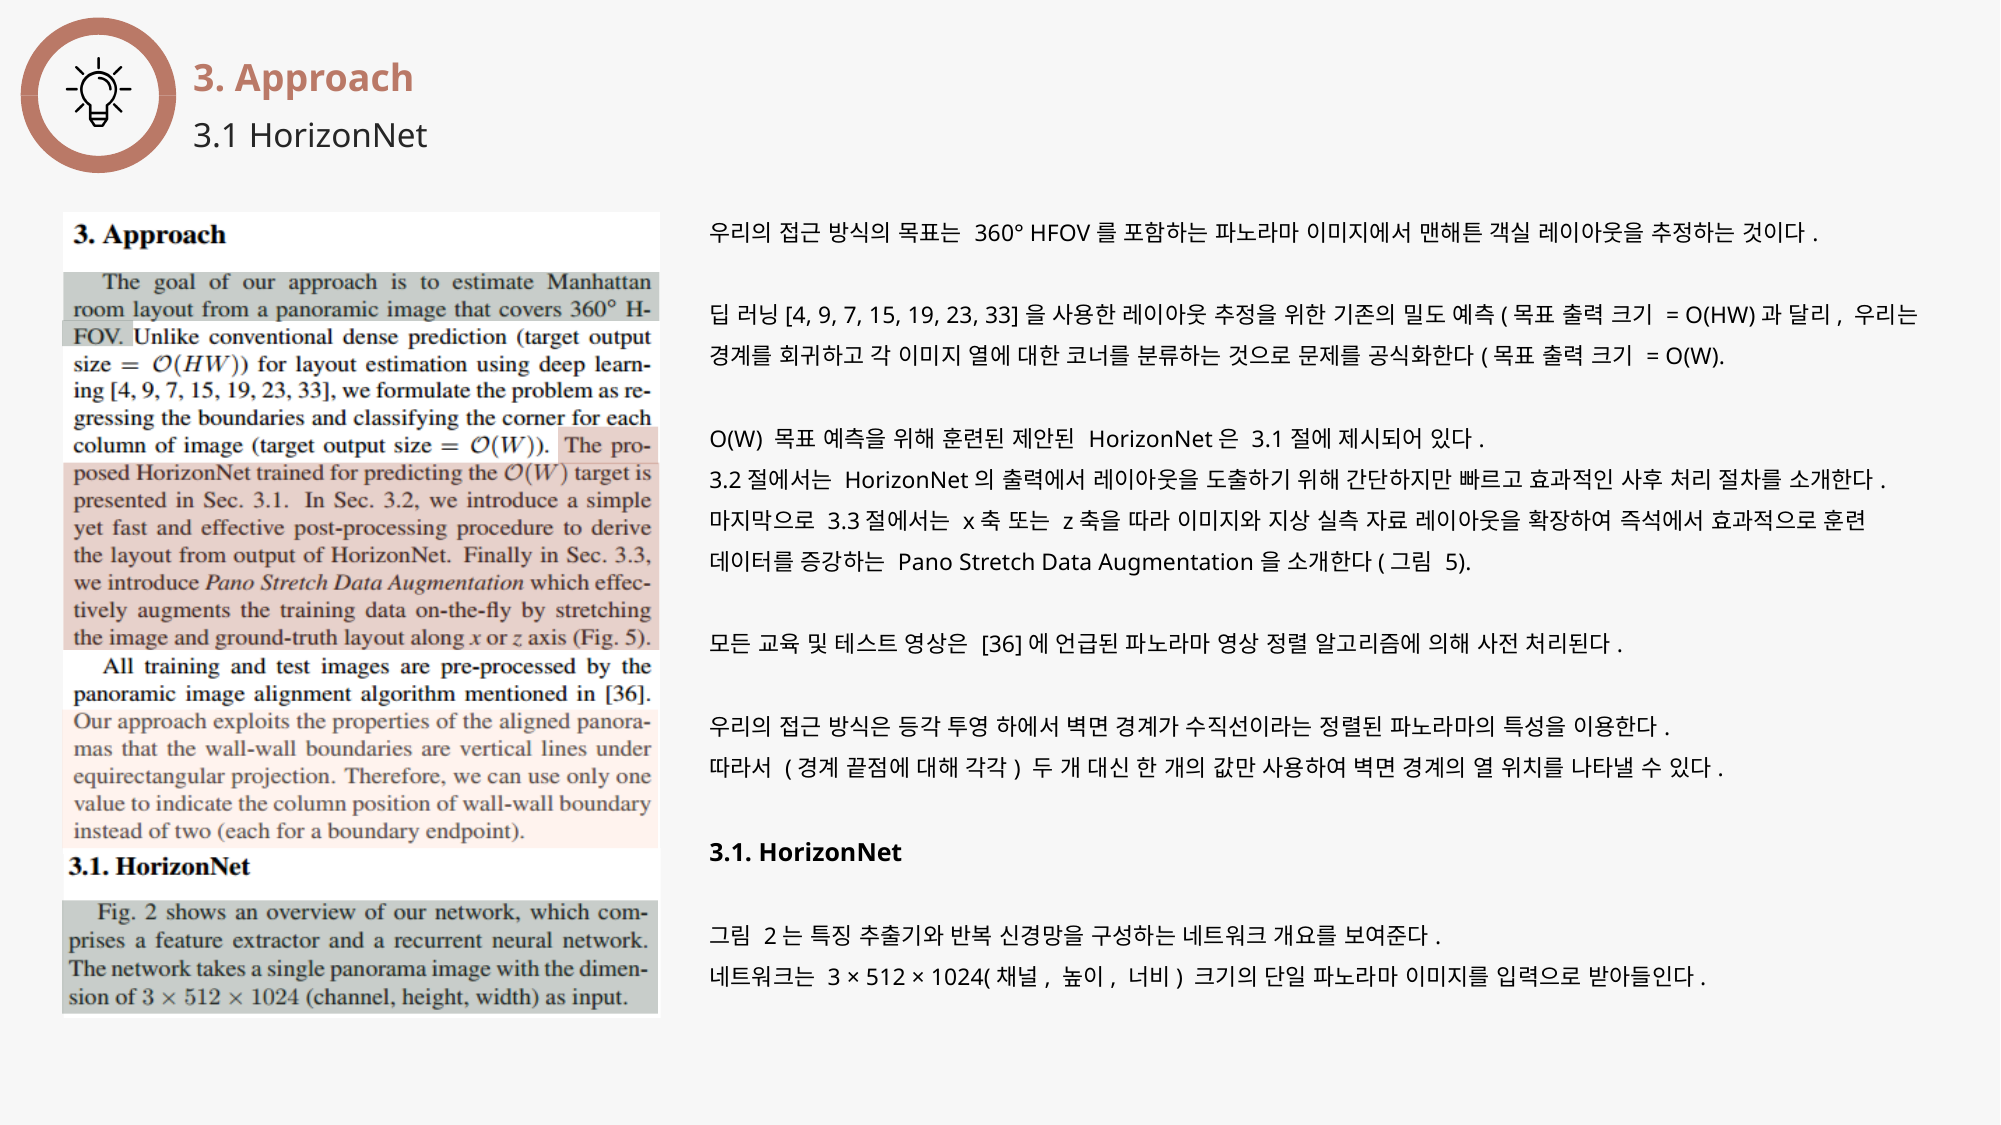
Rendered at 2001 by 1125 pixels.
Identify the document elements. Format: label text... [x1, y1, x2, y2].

text_box 우리의 접근 방식의 목표는 360° HFOV를 포함하는 파노라마 이미지에서 맨해튼 객실 레이아웃을 추정하는 것이다. 딥 러닝[4, 9, 7, 15, 19, 23, 33]을 사용한 레이아웃 추정을 위한 기존의 밀도 예측(목표 출력 크기 = O(HW)과 달리, 우리는 경계를 회귀하고 각 이미지 열에 대한 코너를 분류하는 것으로 문제를 공식화한다(목표 출력 크기 = O(W). O(W) 목표 예측을 위해 훈련된 제안된 HorizonNet은 3.1절에 제시되어 있다. 3.2절에서는 HorizonNet의 출력에서 레이아웃을 도출하기 위해 간단하지만 빠르고 효과적인 사후 처리 절차를 소개한다. 마지막으로 3.3절에서는 x축 또는 z축을 따라 이미지와 지상 실측 자료 레이아웃을 확장하여 즉석에서 효과적으로 훈련 데이터를 증강하는 Pano Stretch Data Augmentation을 소개한다(그림 5). 모든 교육 및 테스트 영상은 [36]에 언급된 파노라마 영상 정렬 알고리즘에 의해 사전 처리된다. 우리의 접근 방식은 등각 투영 하에서 벽면 경계가 수직선이라는 정렬된 파노라마의 특성을 이용한다. 따라서 (경계 끝점에 대해 각각) 두 개 대신 한 개의 값만 사용하여 벽면 경계의 열 위치를 나타낼 수 있다. 3.1. HorizonNet 그림 2는 특징 추출기와 반복 신경망을 구성하는 네트워크 개요를 보여준다. 네트워크는 3 × 512 × 1024(채널, 높이, 너비) 크기의 단일 파노라마 이미지를 입력으로 받아들인다. [694, 197, 1937, 998]
text_box [19, 16, 178, 97]
text_box [19, 96, 178, 175]
picture [63, 57, 134, 128]
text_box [63, 212, 661, 1019]
text_box 3. Approach [178, 46, 448, 106]
text_box 3.1 HorizonNet [178, 106, 823, 162]
